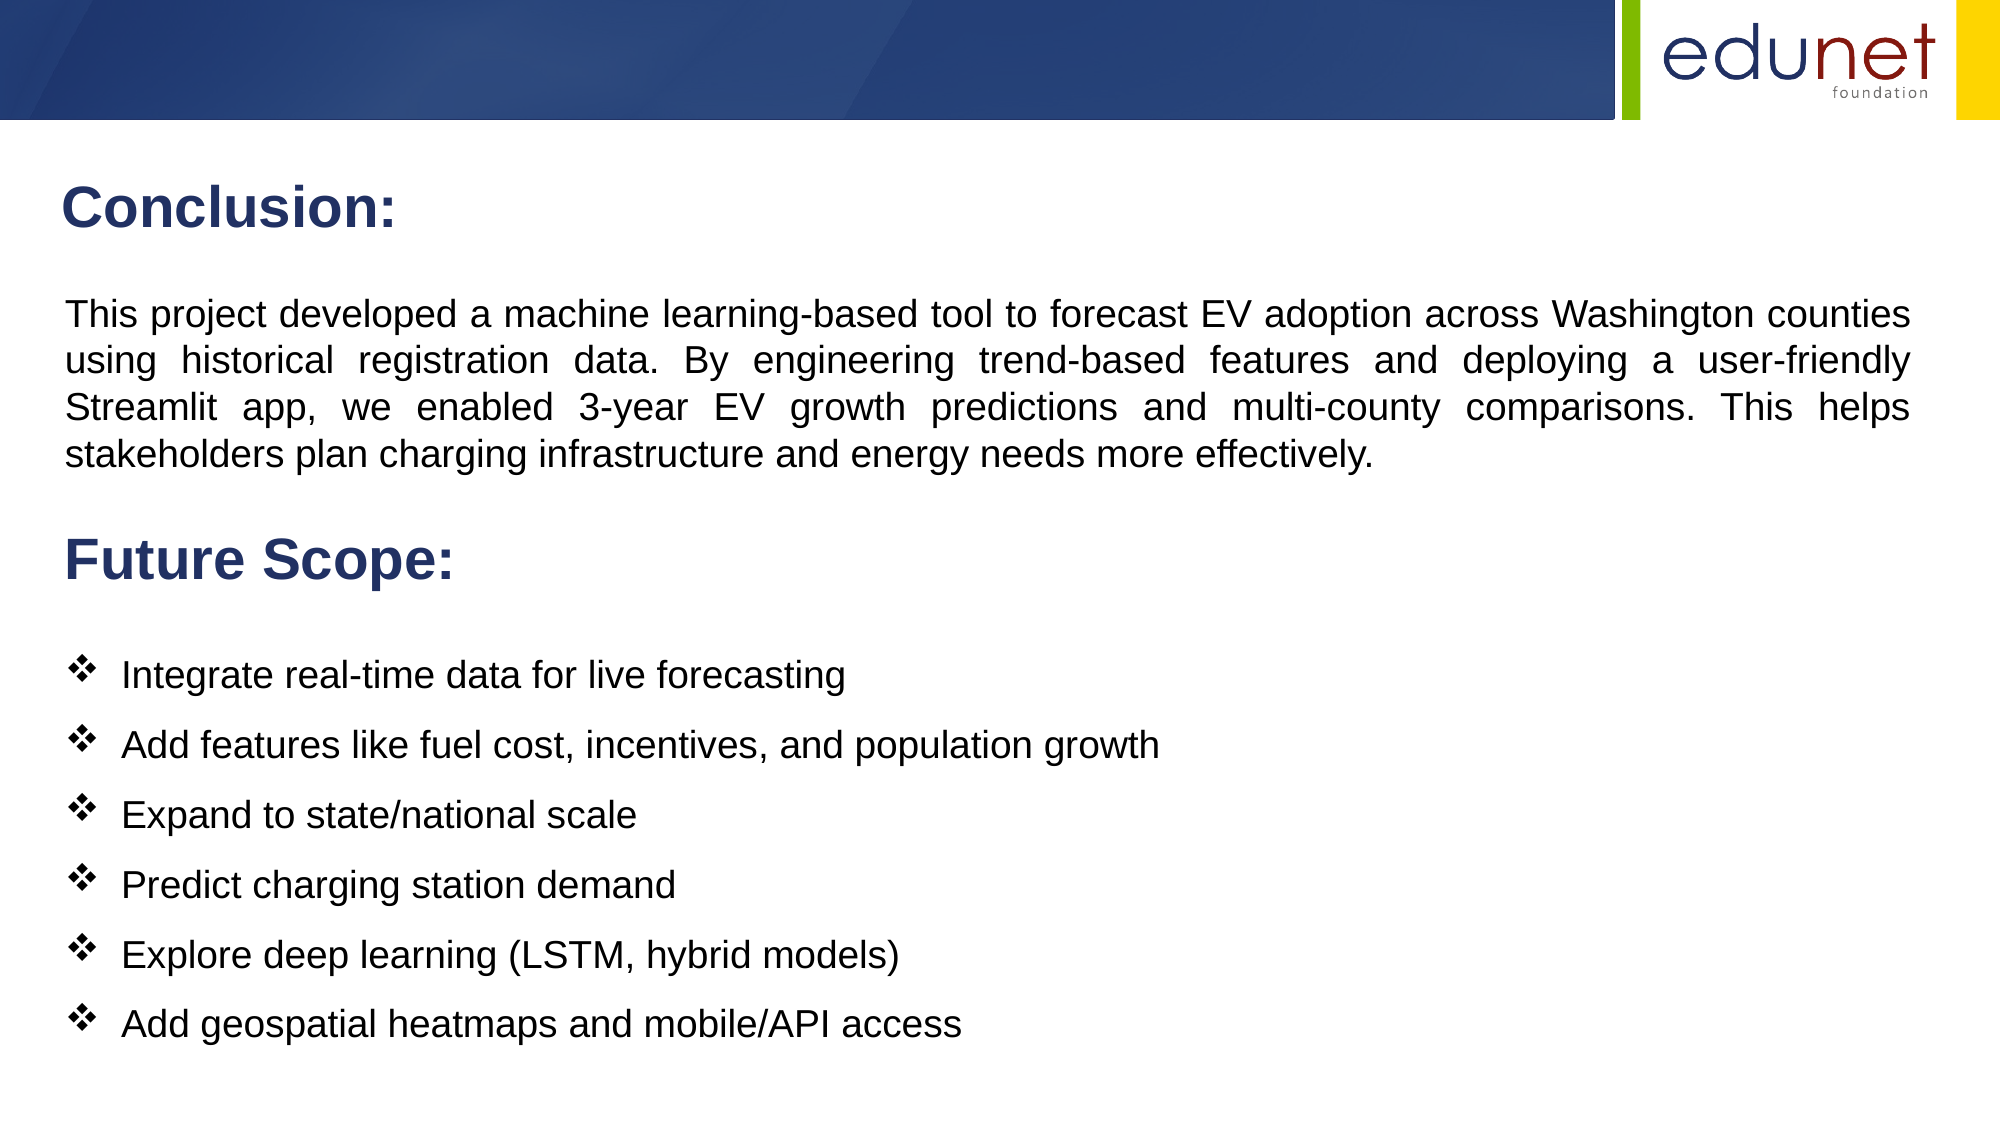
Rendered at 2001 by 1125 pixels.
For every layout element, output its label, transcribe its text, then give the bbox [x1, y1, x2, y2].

text_box This project developed a machine learning-based tool to forecast EV adoption across Washington counties using historical registration data. By engineering trend-based features and deploying a user-friendly Streamlit app, we enabled 3-year EV growth predictions and multi-county comparisons. This helps stakeholders plan charging infrastructure and energy needs more effectively. Future Scope: Integrate real-time data for live forecasting Add features like fuel cost, incentives, and population growth Expand to state/national scale Predict charging station demand Explore deep learning (LSTM, hybrid models) Add geospatial heatmaps and mobile/API access [50, 281, 1926, 1054]
picture [1652, 12, 1948, 108]
text_box Conclusion: [47, 162, 1049, 247]
